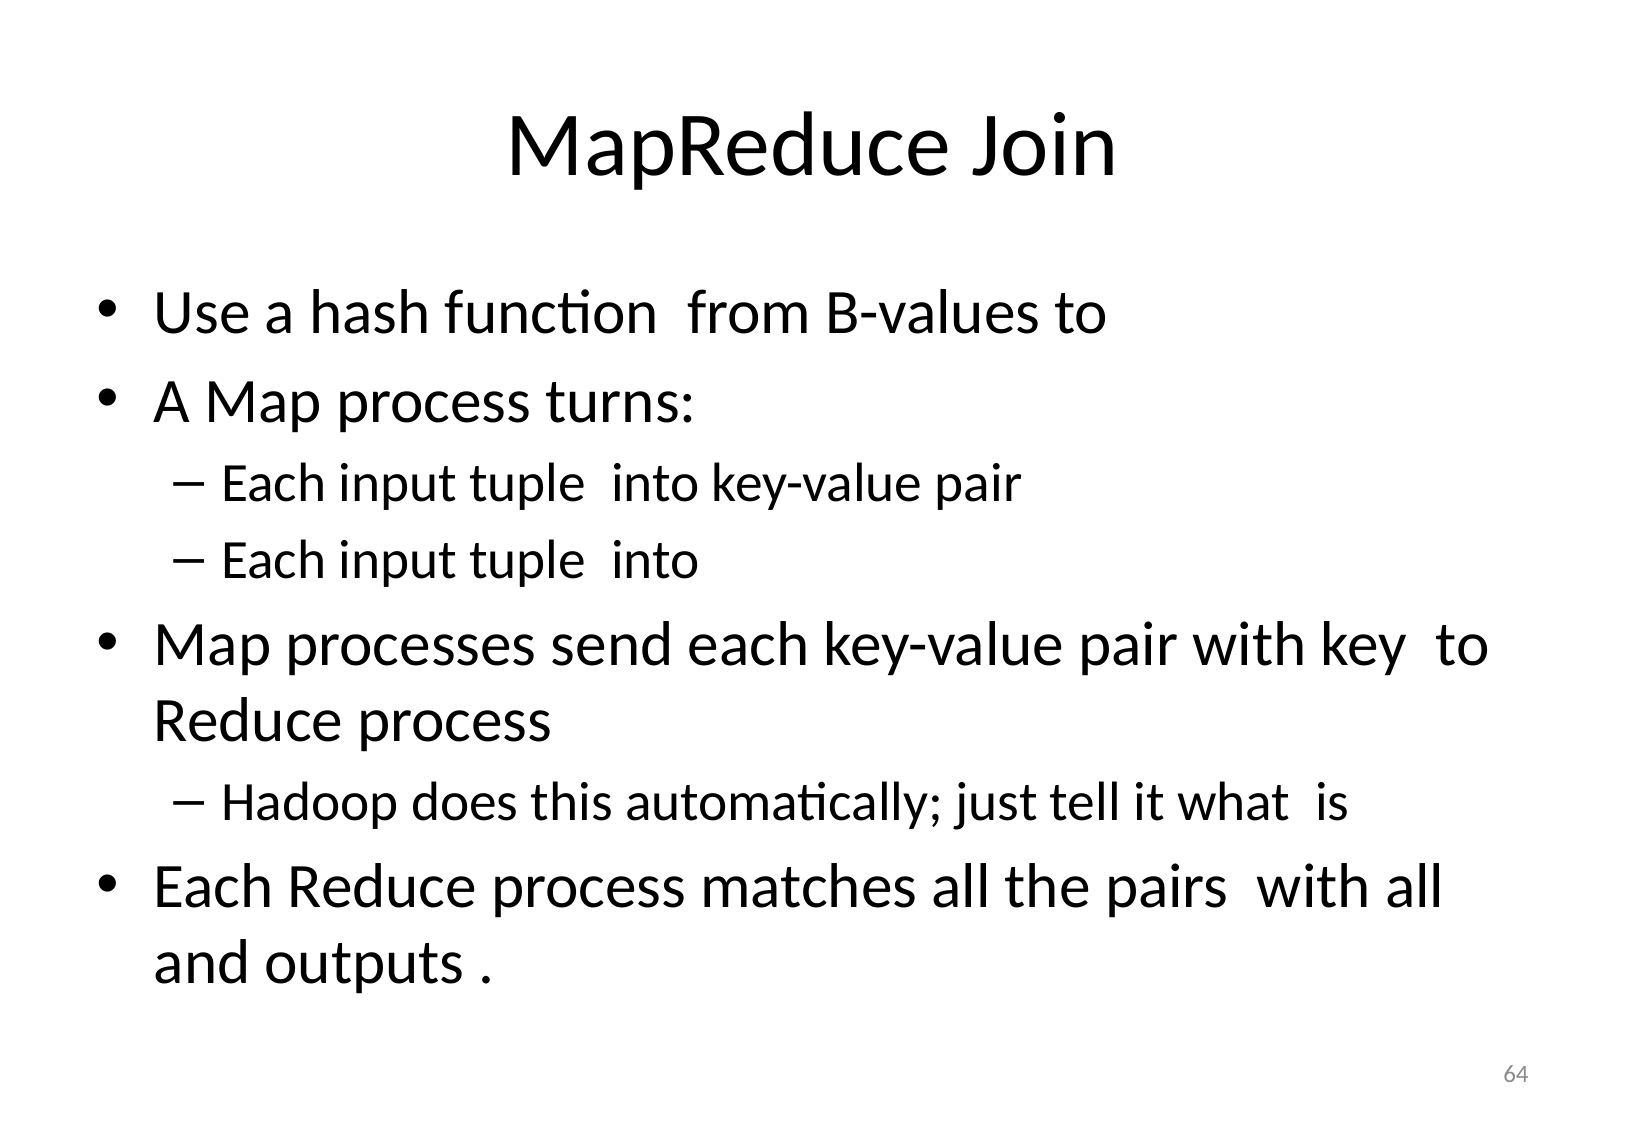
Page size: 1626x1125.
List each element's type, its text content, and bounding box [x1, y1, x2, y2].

title MapReduce Join [81, 45, 1544, 233]
slide_number 64 [1164, 1042, 1544, 1103]
